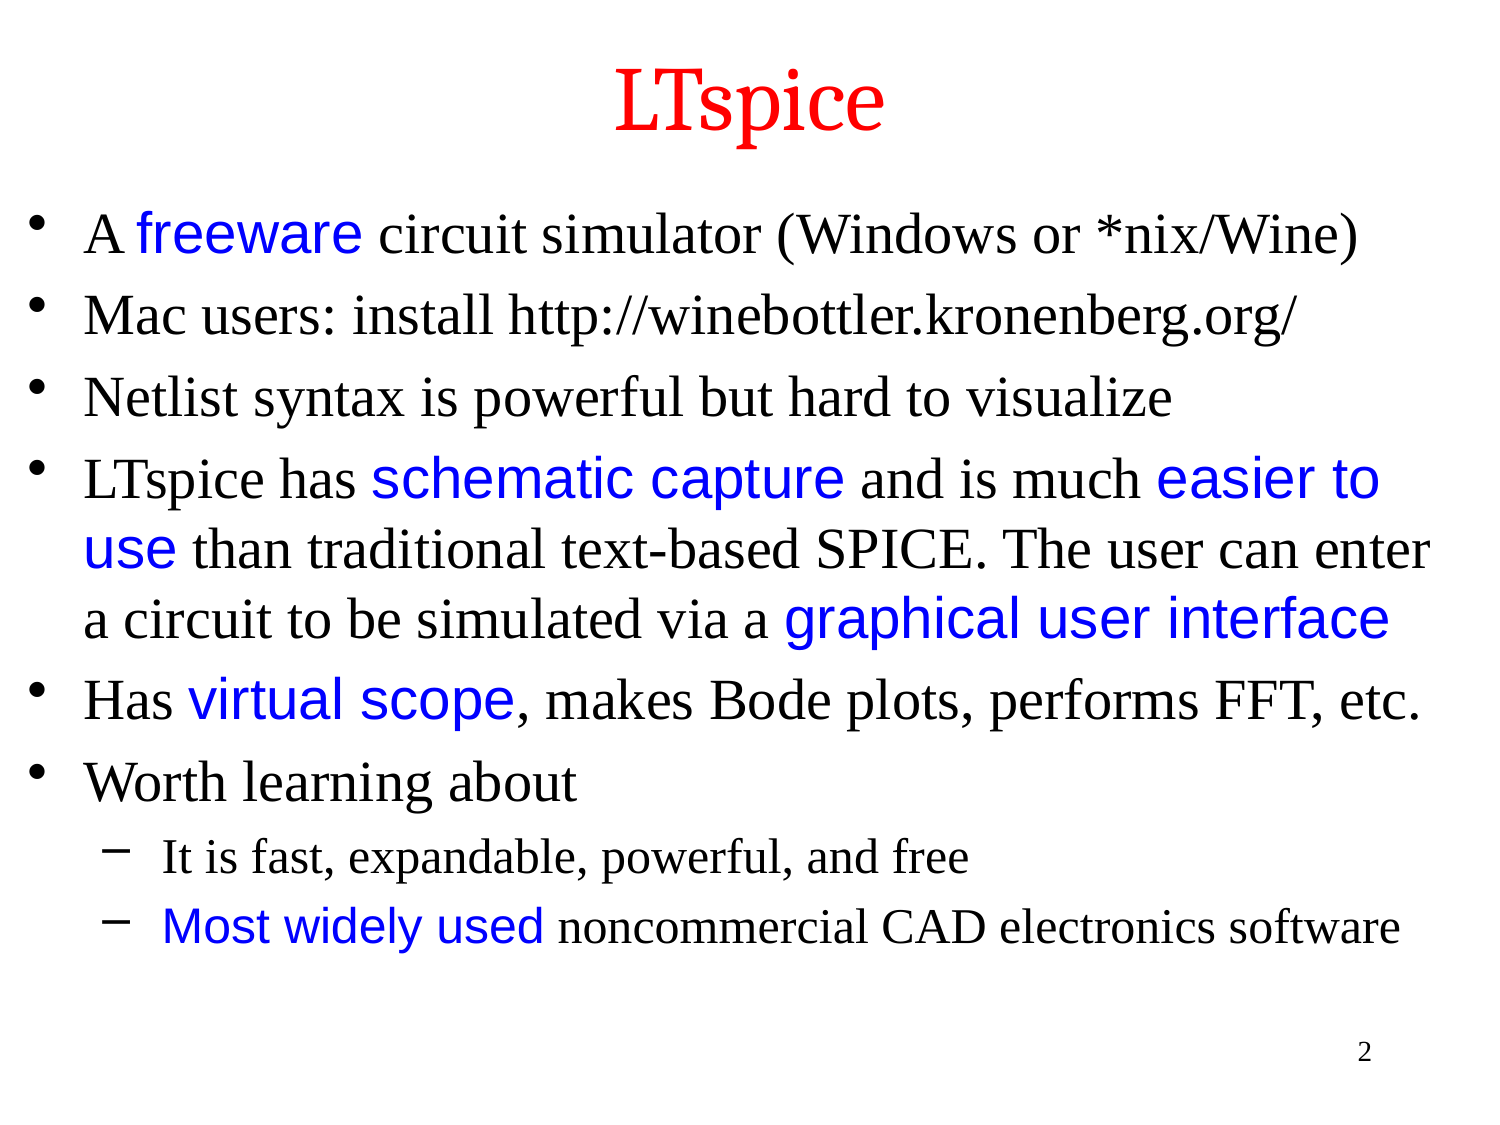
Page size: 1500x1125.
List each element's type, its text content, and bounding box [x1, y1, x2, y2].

slide_number 2 [1074, 1024, 1388, 1101]
text_box A freeware circuit simulator (Windows or *nix/Wine) Mac users: install http://winebottler.kronenberg.org/ Netlist syntax is powerful but hard to visualize LTspice has schematic capture and is much easier to use than traditional text-based SPICE. The user can enter a circuit to be simulated via a graphical user interface Has virtual scope, makes Bode plots, performs FFT, etc. Worth learning about It is fast, expandable, powerful, and free Most widely used noncommercial CAD electronics software [12, 187, 1475, 1013]
title LTspice [112, 0, 1388, 187]
